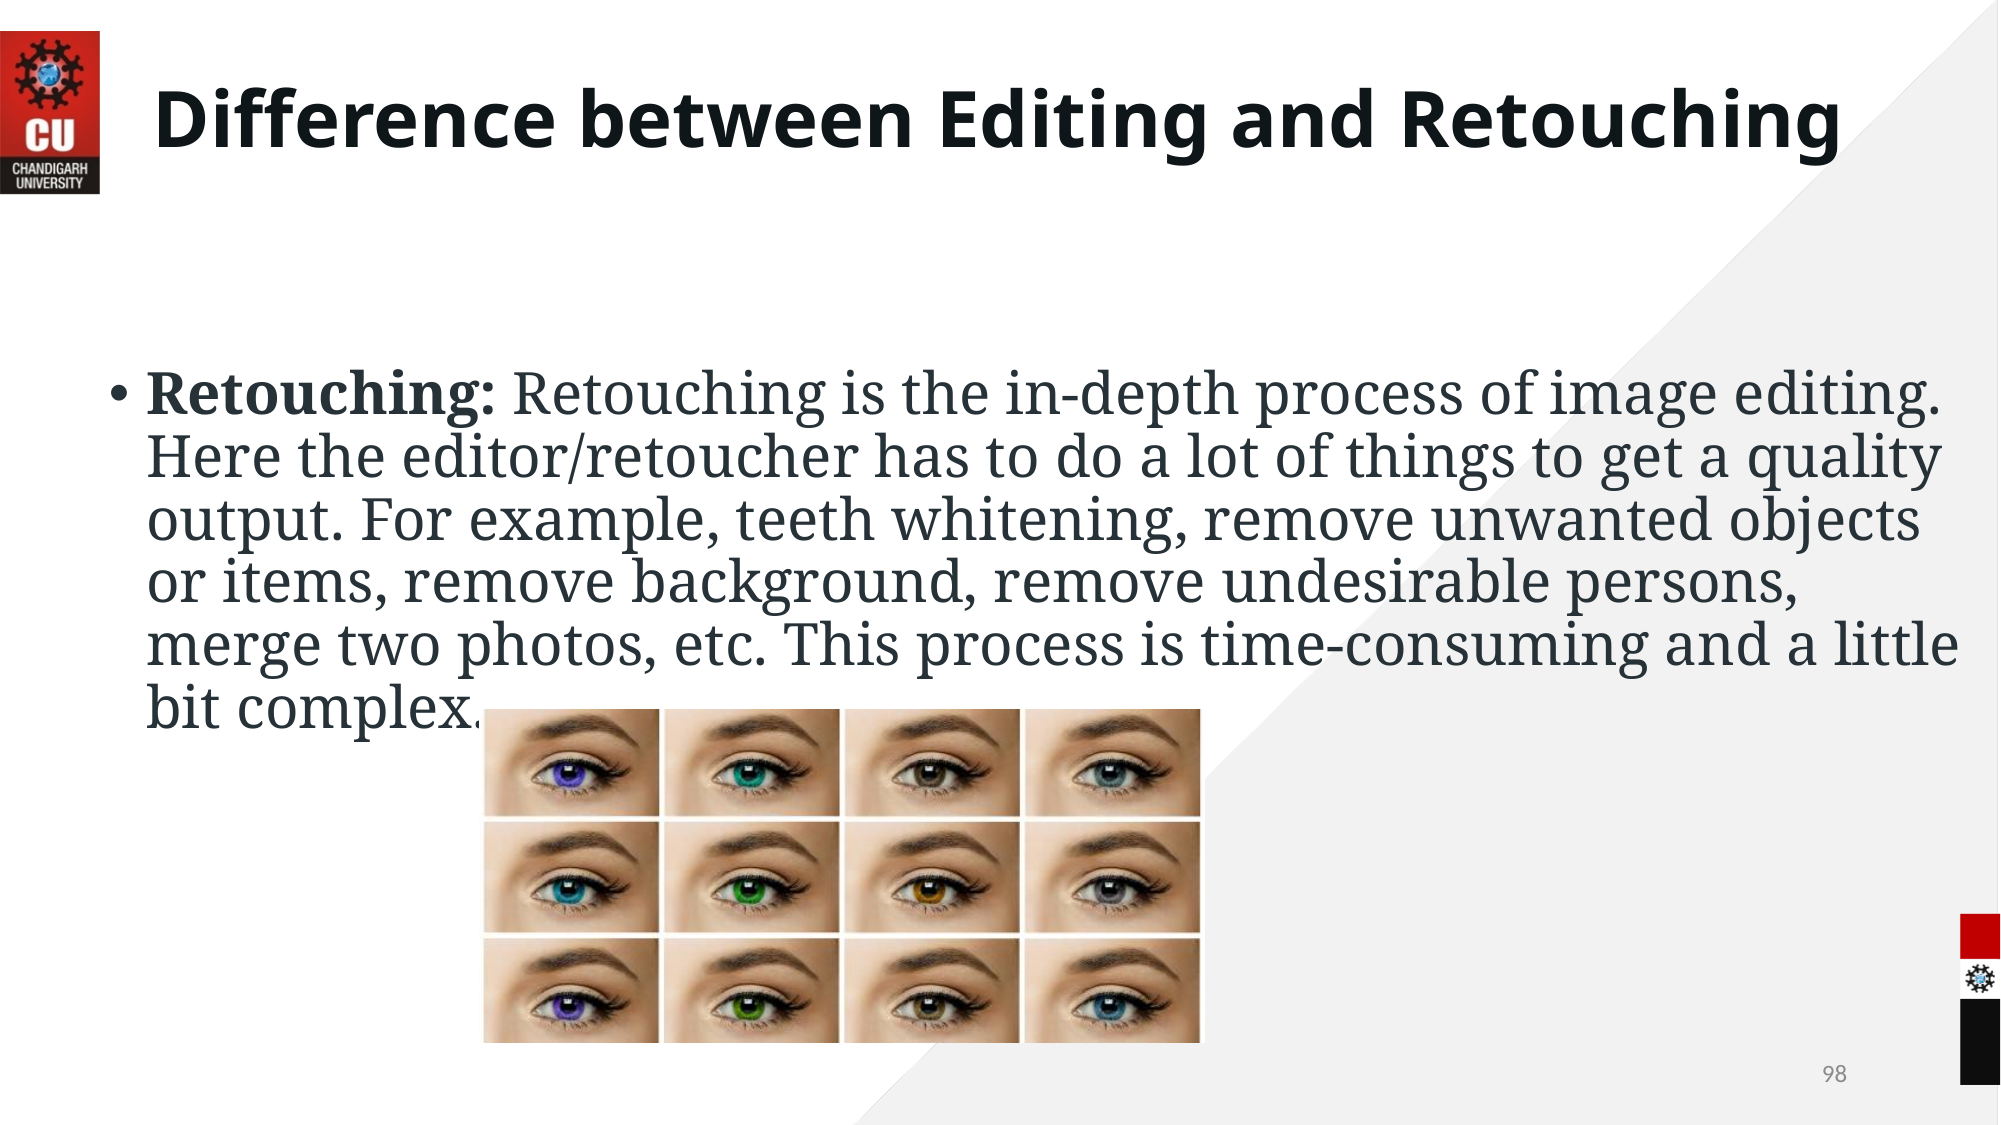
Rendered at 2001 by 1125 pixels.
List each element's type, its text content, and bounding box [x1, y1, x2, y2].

picture [0, 0, 2001, 1125]
slide_number 98 [1412, 1042, 1863, 1103]
title Difference between Editing and Retouching [137, 59, 1863, 278]
list Retouching: Retouching is the in-depth process of image editing. Here the editor/retoucher has to do a lot of things to get a quality output. For example, teeth whitening, remove unwanted objects or items, remove background, remove undesirable persons, merge two photos, etc. This process is time-consuming and a little bit complex. [93, 356, 2000, 992]
